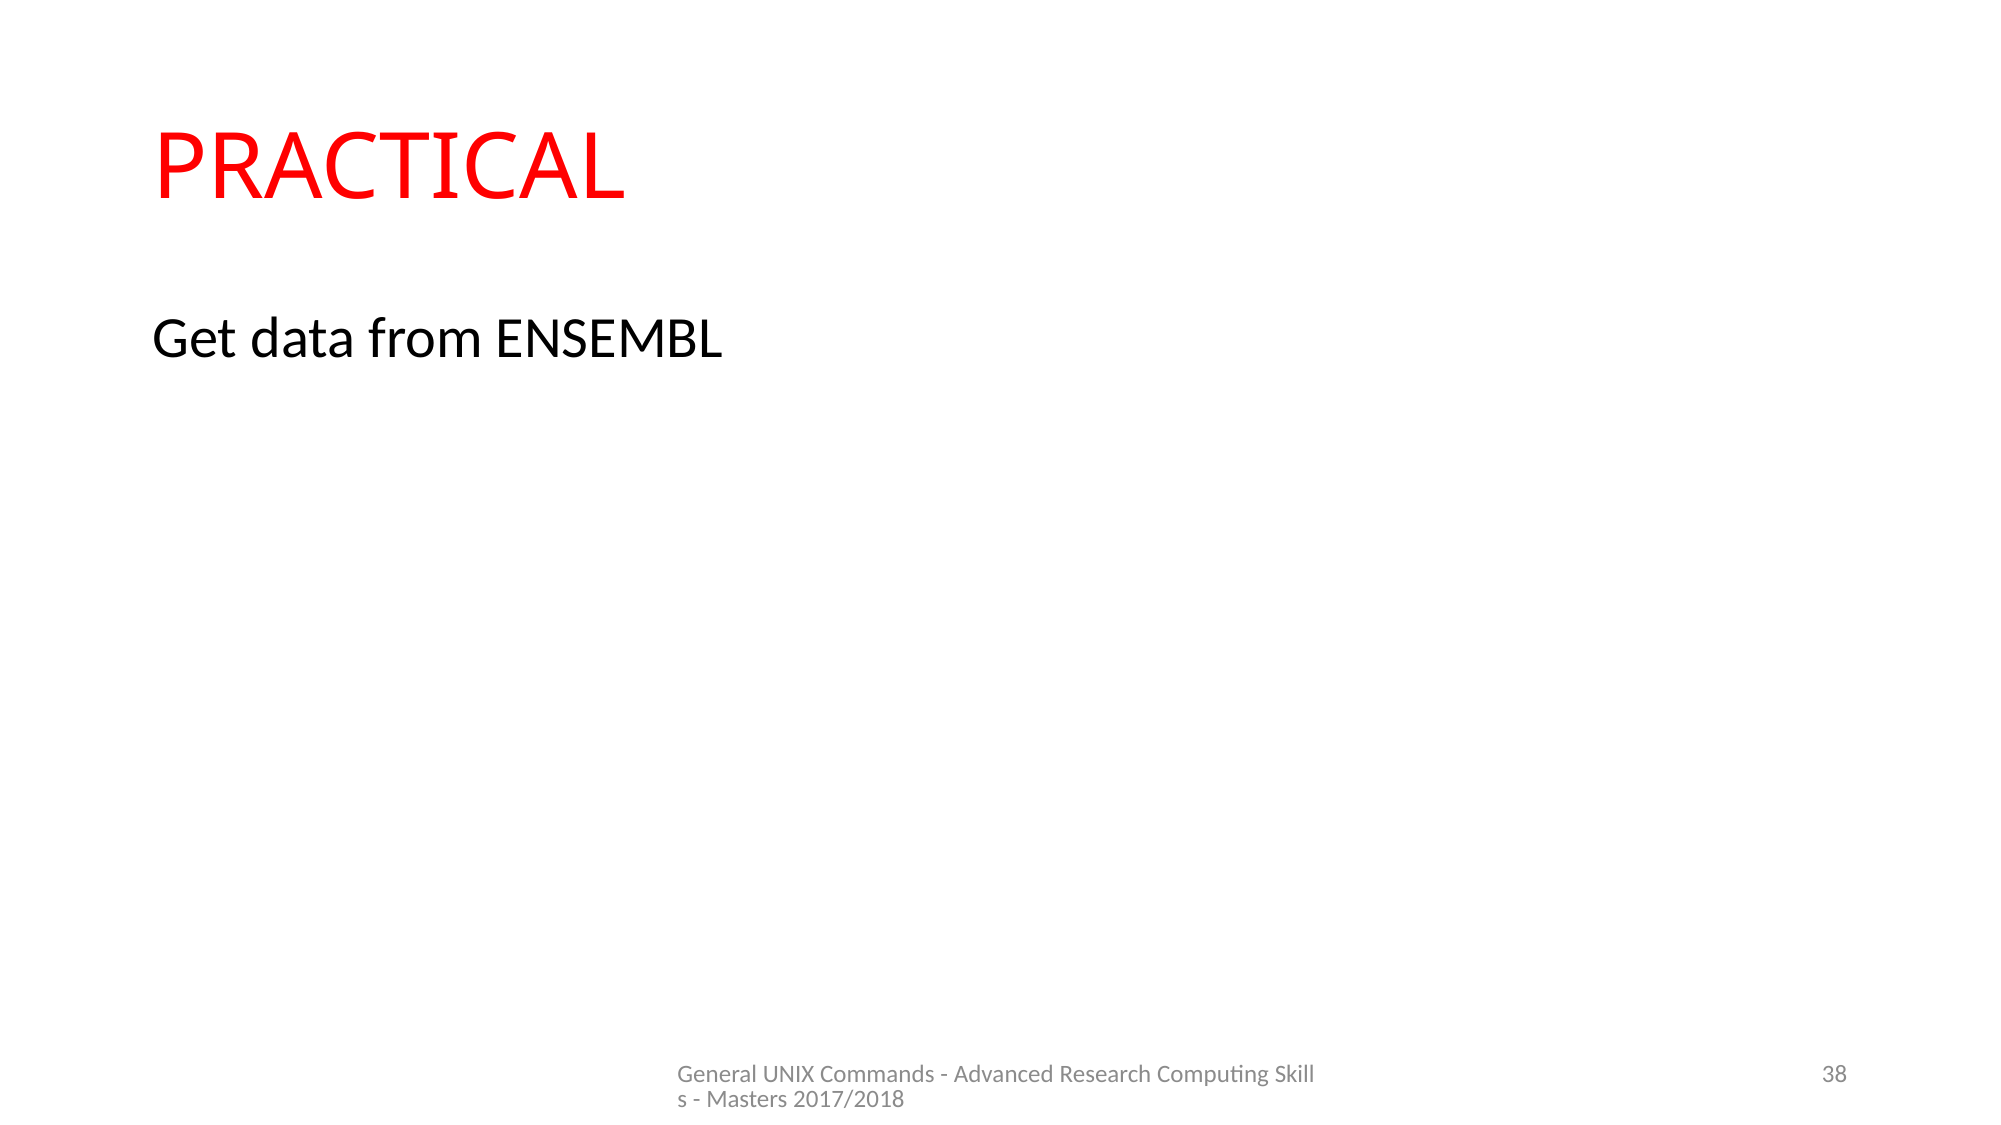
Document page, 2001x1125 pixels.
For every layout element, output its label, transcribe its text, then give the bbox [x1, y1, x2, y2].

slide_number 38 [1412, 1042, 1863, 1103]
list Get data from ENSEMBL [137, 299, 1863, 1014]
title PRACTICAL [137, 59, 1863, 278]
footer General UNIX Commands - Advanced Research Computing Skills - Masters 2017/2018 [662, 1042, 1338, 1103]
